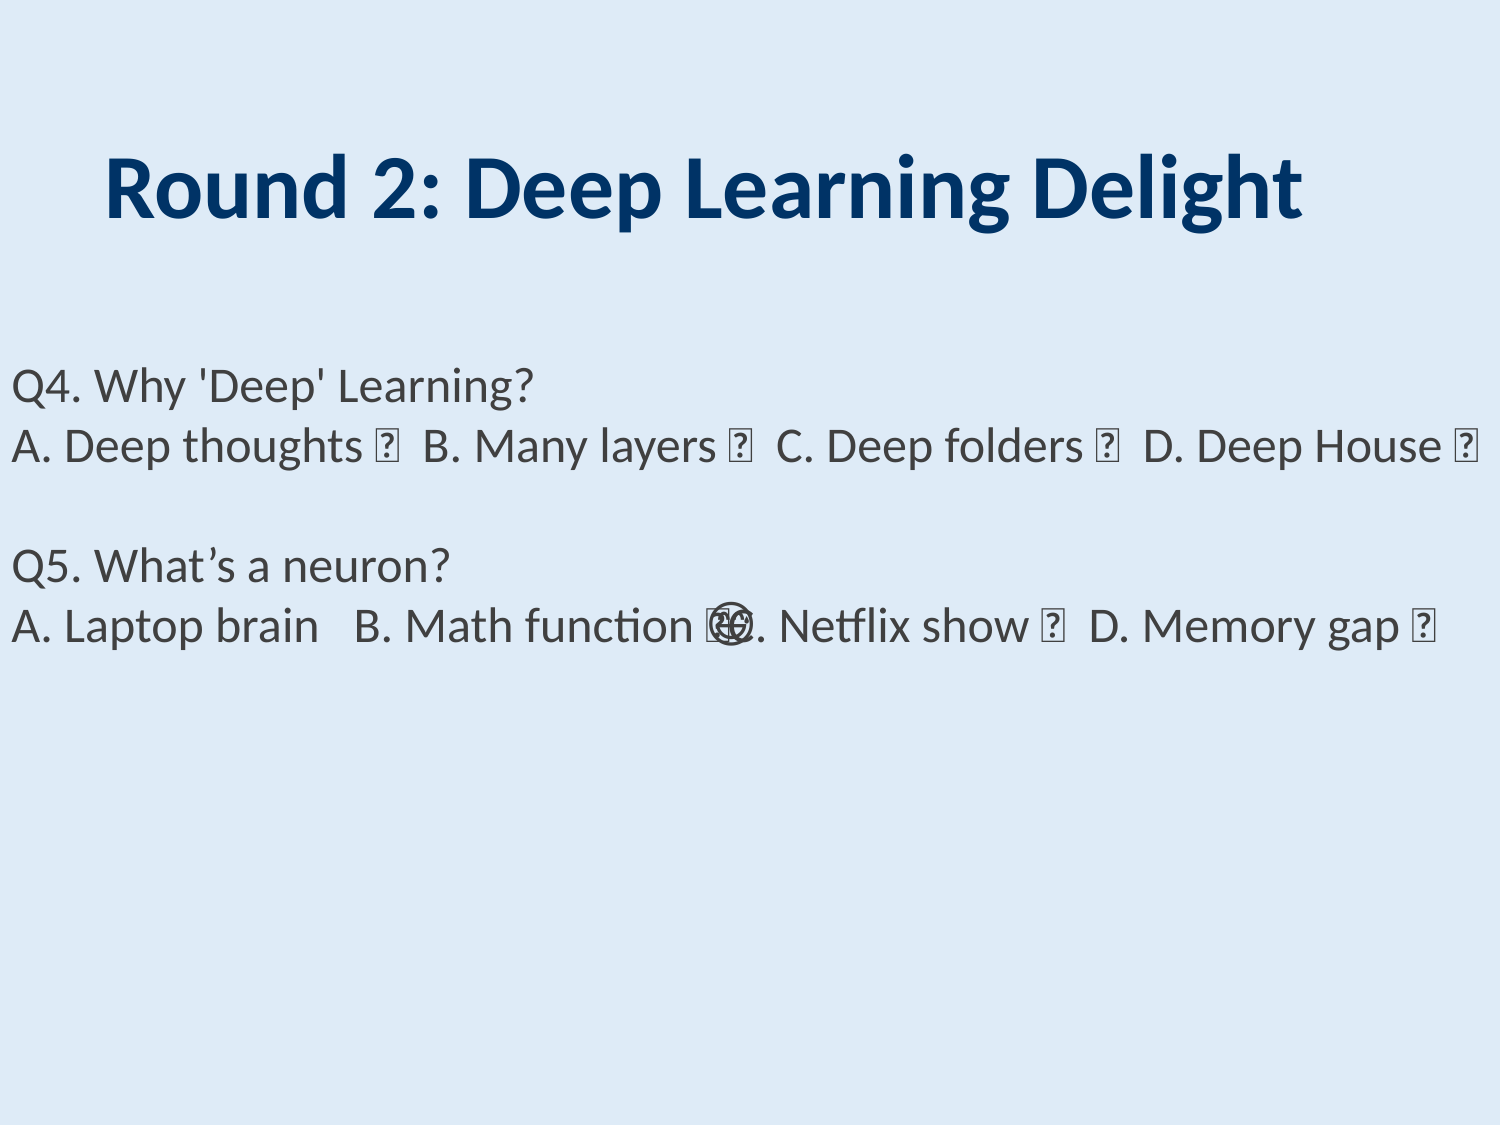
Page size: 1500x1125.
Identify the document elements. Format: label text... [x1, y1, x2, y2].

text_box Q4. Why 'Deep' Learning? A. Deep thoughts 🧘 B. Many layers ✅ C. Deep folders 📁 D. Deep House 🎵 Q5. What’s a neuron? A. Laptop brain 🖥️ B. Math function ✅ C. Netflix show 🍿 D. Memory gap 😅 [0, 299, 1500, 660]
text_box Round 2: Deep Learning Delight [89, 74, 1321, 245]
